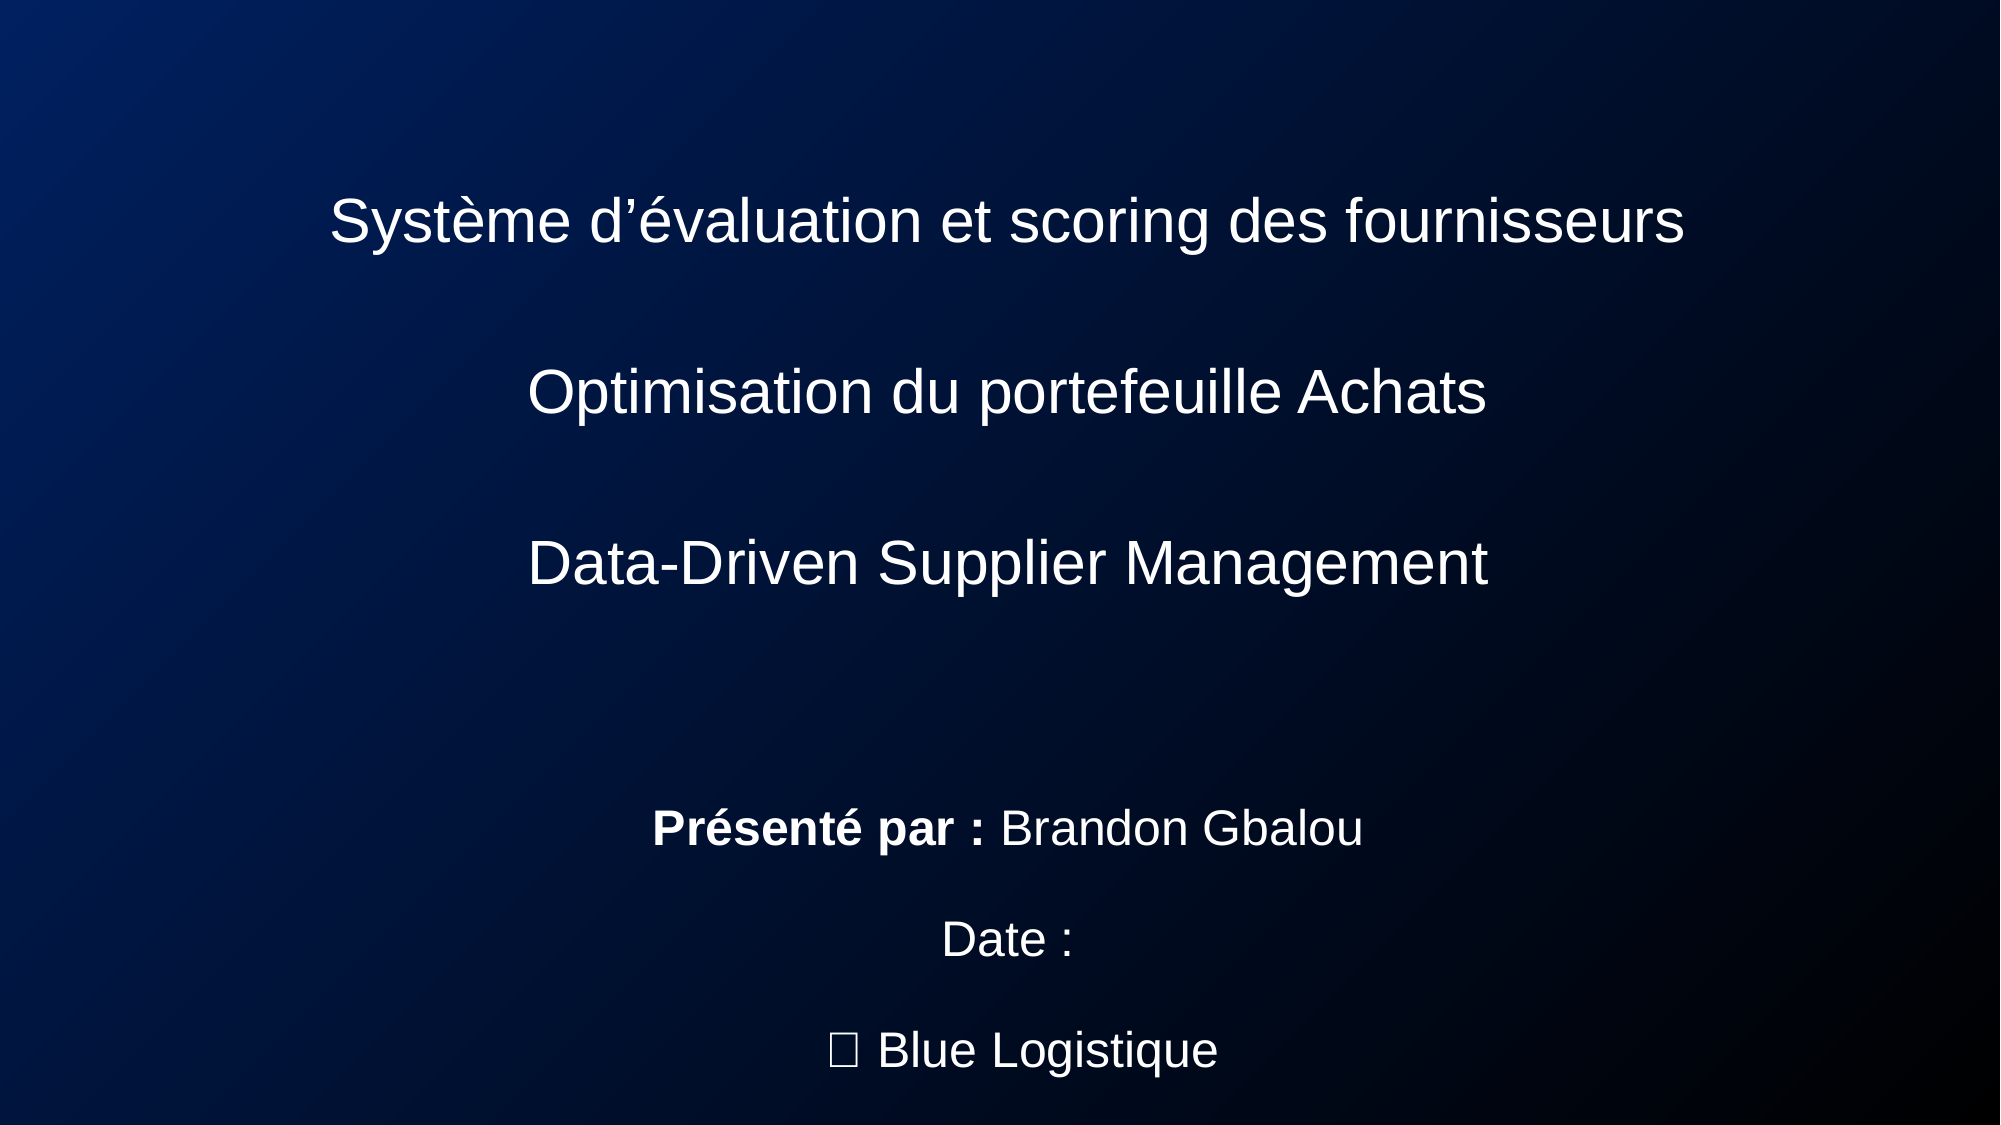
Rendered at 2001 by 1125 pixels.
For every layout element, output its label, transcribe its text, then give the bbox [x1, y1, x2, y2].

subtitle Présenté par : Brandon Gbalou Date : 🏢 Blue Logistique [258, 758, 1759, 1092]
text_box Système d’évaluation et scoring des fournisseurs Optimisation du portefeuille Achats Data-Driven Supplier Management [160, 97, 1856, 831]
